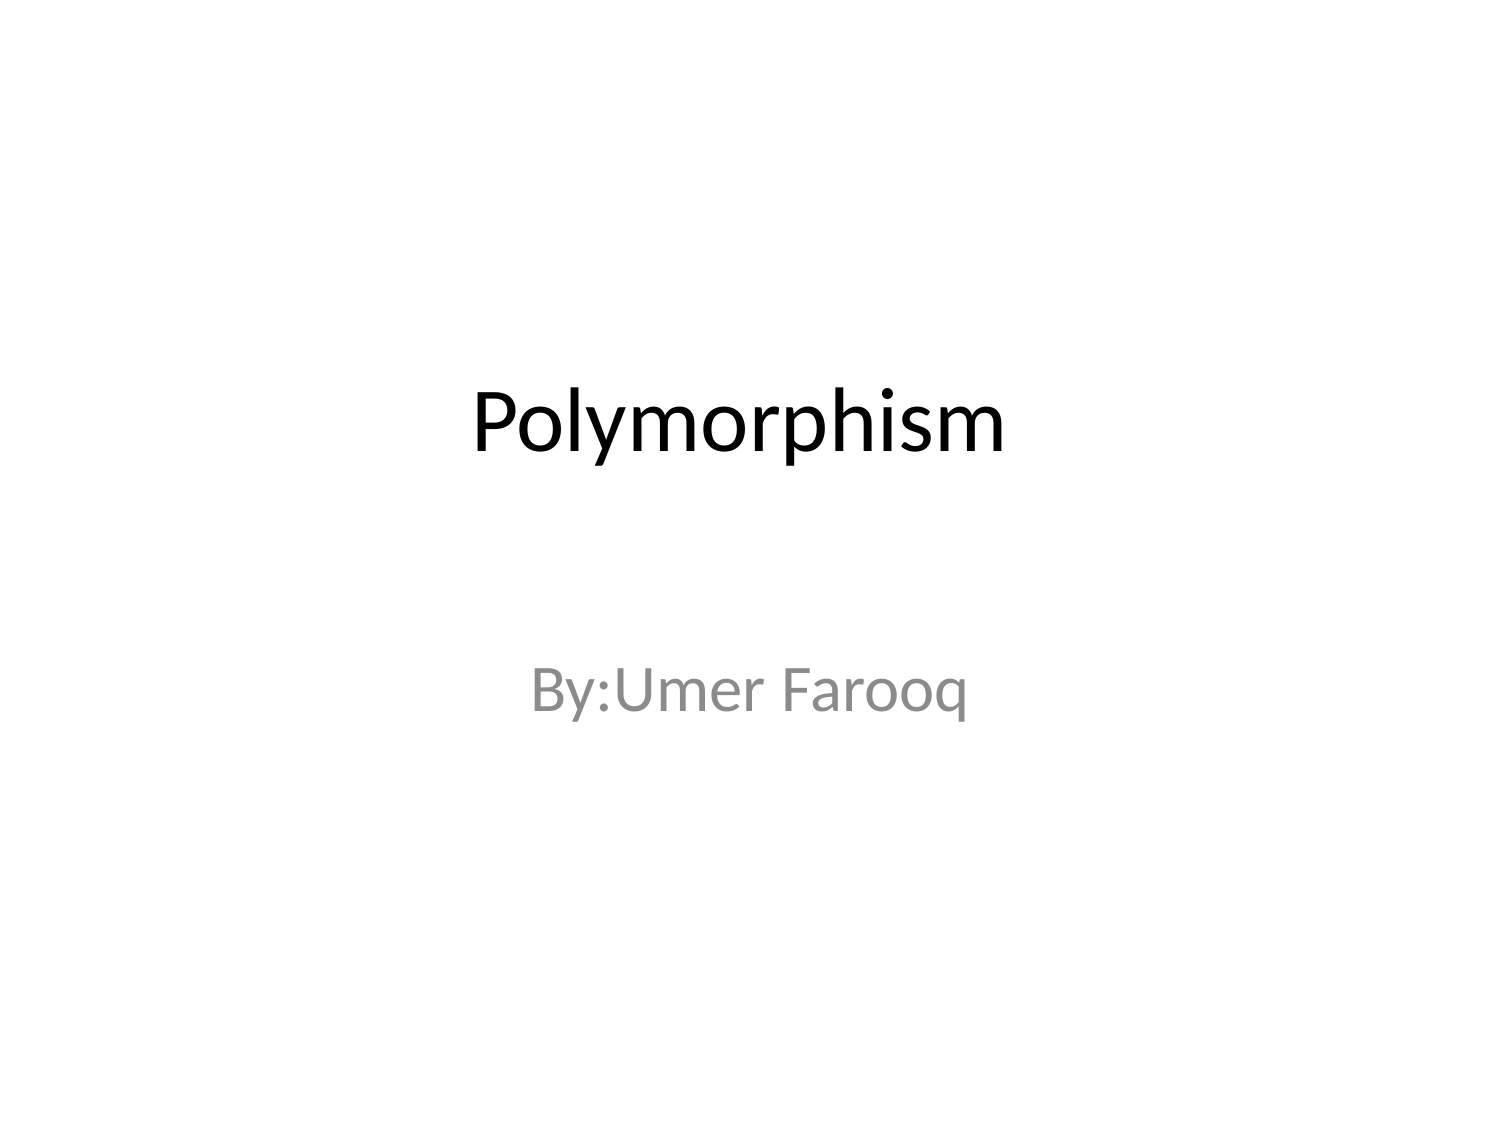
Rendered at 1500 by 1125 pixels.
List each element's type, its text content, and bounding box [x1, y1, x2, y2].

title Polymorphism [112, 349, 1388, 591]
subtitle By:Umer Farooq [225, 637, 1275, 925]
